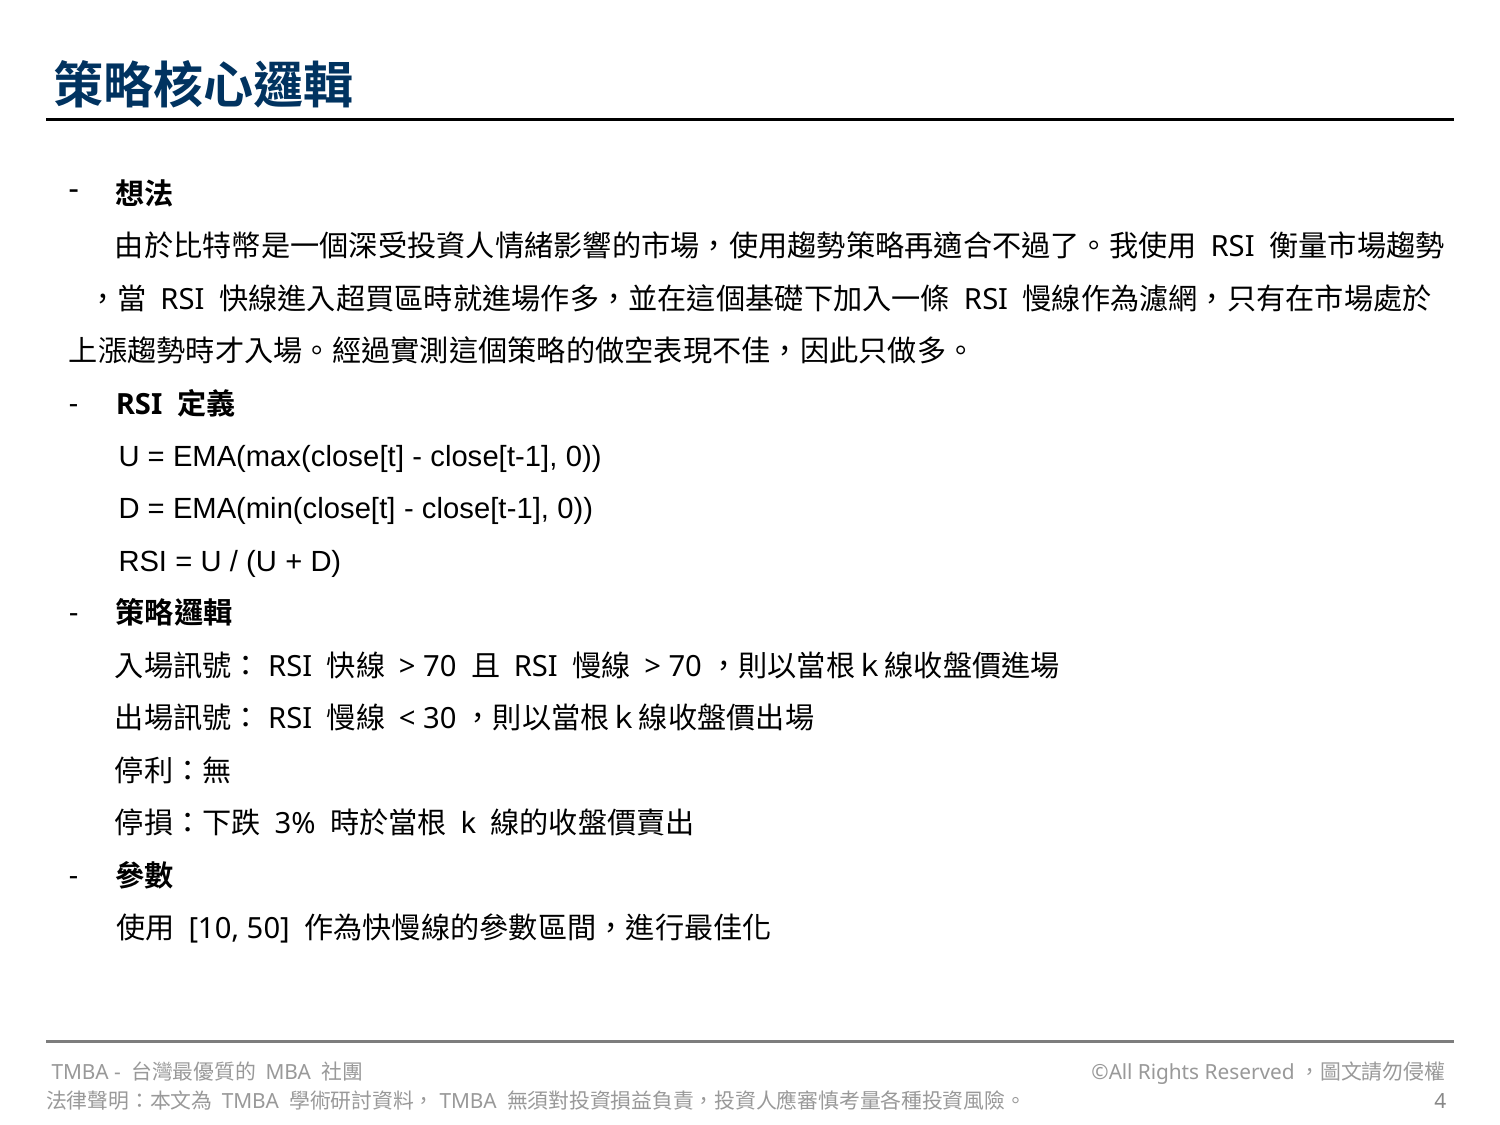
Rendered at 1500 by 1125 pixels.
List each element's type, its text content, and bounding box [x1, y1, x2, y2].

title 策略核心邏輯 [46, 48, 1454, 126]
text_box 想法 由於比特幣是一個深受投資人情緒影響的市場，使用趨勢策略再適合不過了。我使用 RSI 衡量市場趨勢 ，當 RSI 快線進入超買區時就進場作多，並在這個基礎下加入一條 RSI 慢線作為濾網，只有在市場處於上漲趨勢時才入場。經過實測這個策略的做空表現不佳，因此只做多。 RSI 定義 U = EMA(max(close[t] - close[t-1], 0)) D = EMA(min(close[t] - close[t-1], 0)) RSI = U / (U + D) 策略邏輯 入場訊號：RSI 快線 > 70 且 RSI 慢線 > 70，則以當根ｋ線收盤價進場 出場訊號：RSI 慢線 < 30，則以當根ｋ線收盤價出場 停利：無 停損：下跌 3% 時於當根 k 線的收盤價賣出 參數 使用 [10, 50] 作為快慢線的參數區間，進行最佳化 [60, 149, 1454, 953]
slide_number 4 [1426, 953, 1454, 1125]
